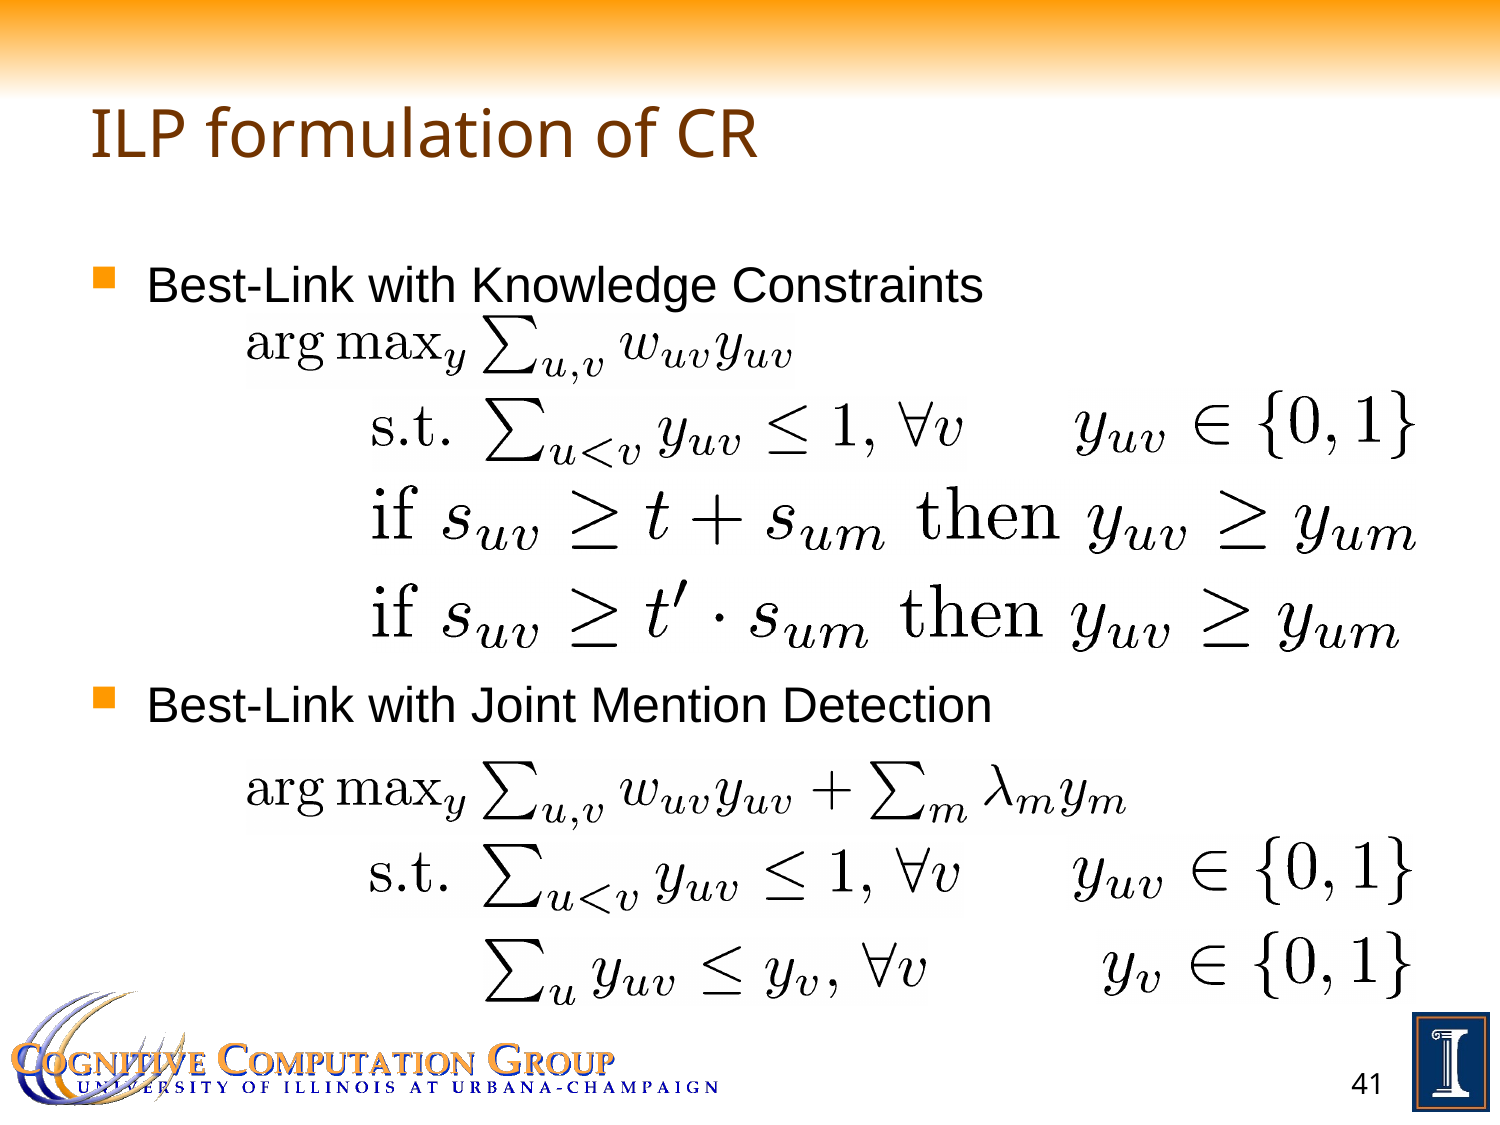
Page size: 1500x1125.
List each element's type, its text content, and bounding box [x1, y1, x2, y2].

picture [372, 395, 967, 472]
picture [1095, 928, 1416, 1005]
slide_number 41 [1249, 1074, 1401, 1113]
picture [1412, 1012, 1490, 1112]
picture [1068, 388, 1416, 464]
picture [372, 577, 1400, 653]
title ILP formulation of CR [74, 74, 1426, 188]
picture [372, 479, 1416, 555]
picture [369, 842, 964, 918]
picture [246, 313, 795, 389]
picture [0, 936, 928, 1114]
list Best-Link with Knowledge Constraints Best-Link with Joint Mention Detection [74, 244, 1426, 1001]
picture [246, 759, 1413, 910]
